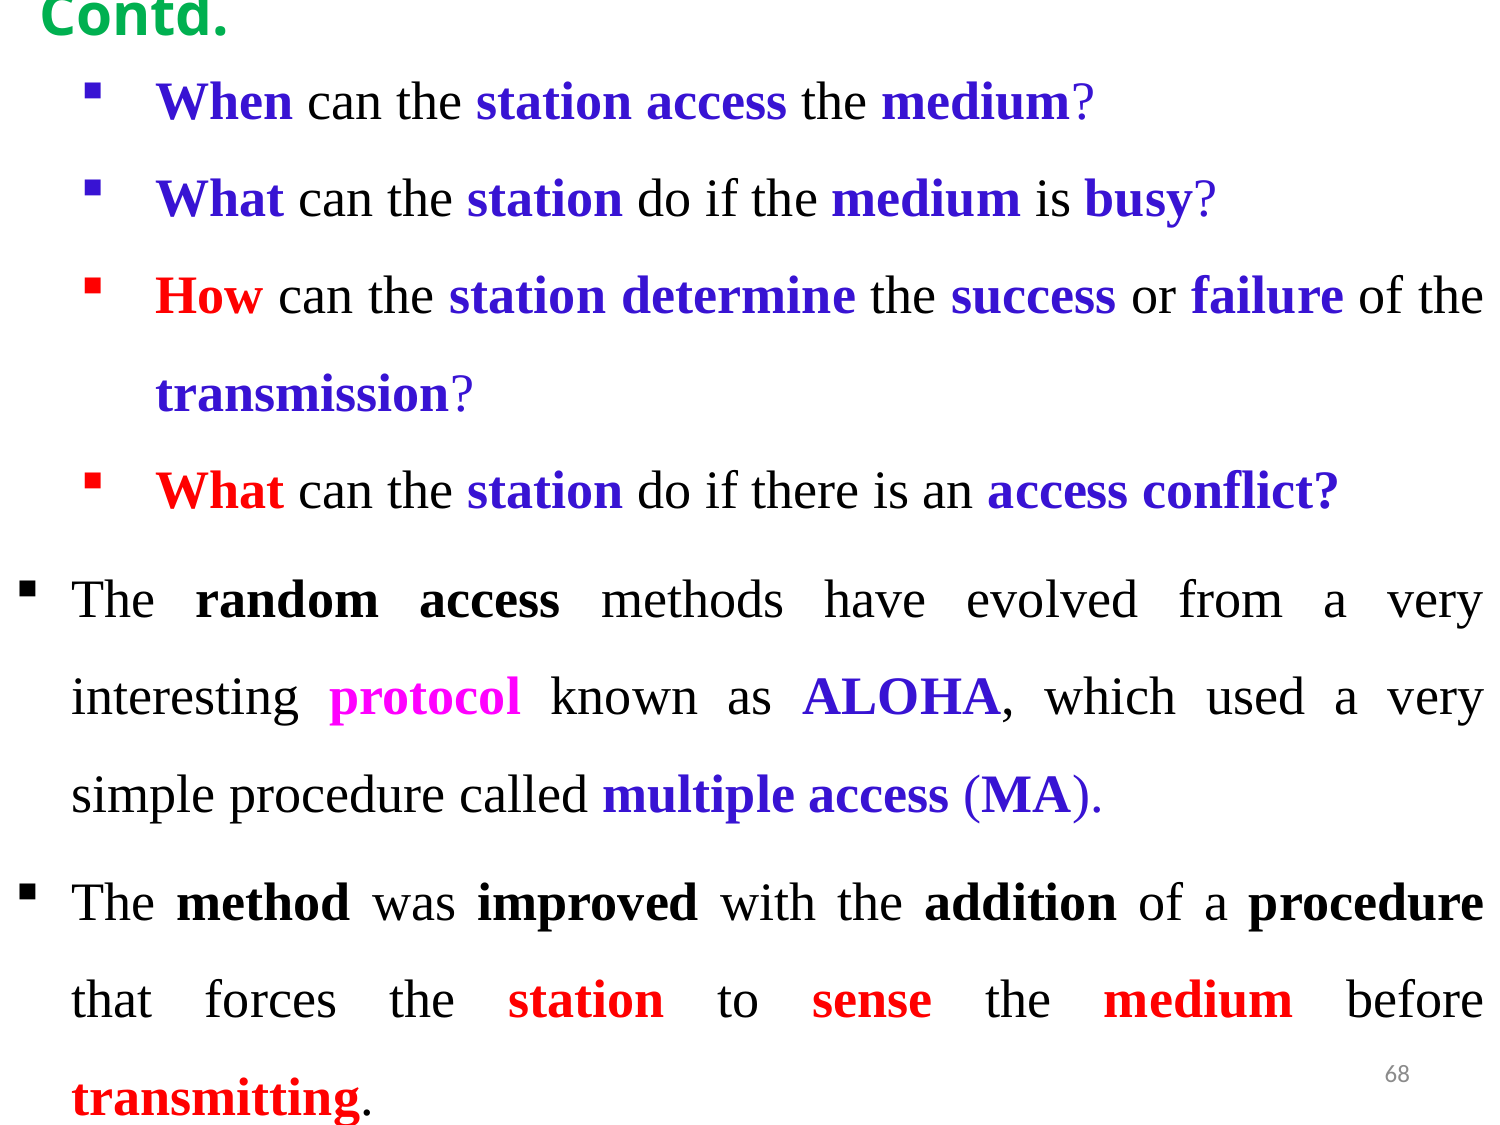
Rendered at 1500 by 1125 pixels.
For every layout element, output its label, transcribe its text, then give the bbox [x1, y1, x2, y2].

list When can the station access the medium? What can the station do if the medium is busy? How can the station determine the success or failure of the transmission? What can the station do if there is an access conflict? The random access methods have evolved from a very interesting protocol known as ALOHA, which used a very simple procedure called multiple access (MA). The method was improved with the addition of a procedure that forces the station to sense the medium before transmitting. [0, 24, 1500, 1125]
slide_number 68 [1074, 1042, 1425, 1103]
text_box Contd. [24, 0, 1375, 25]
